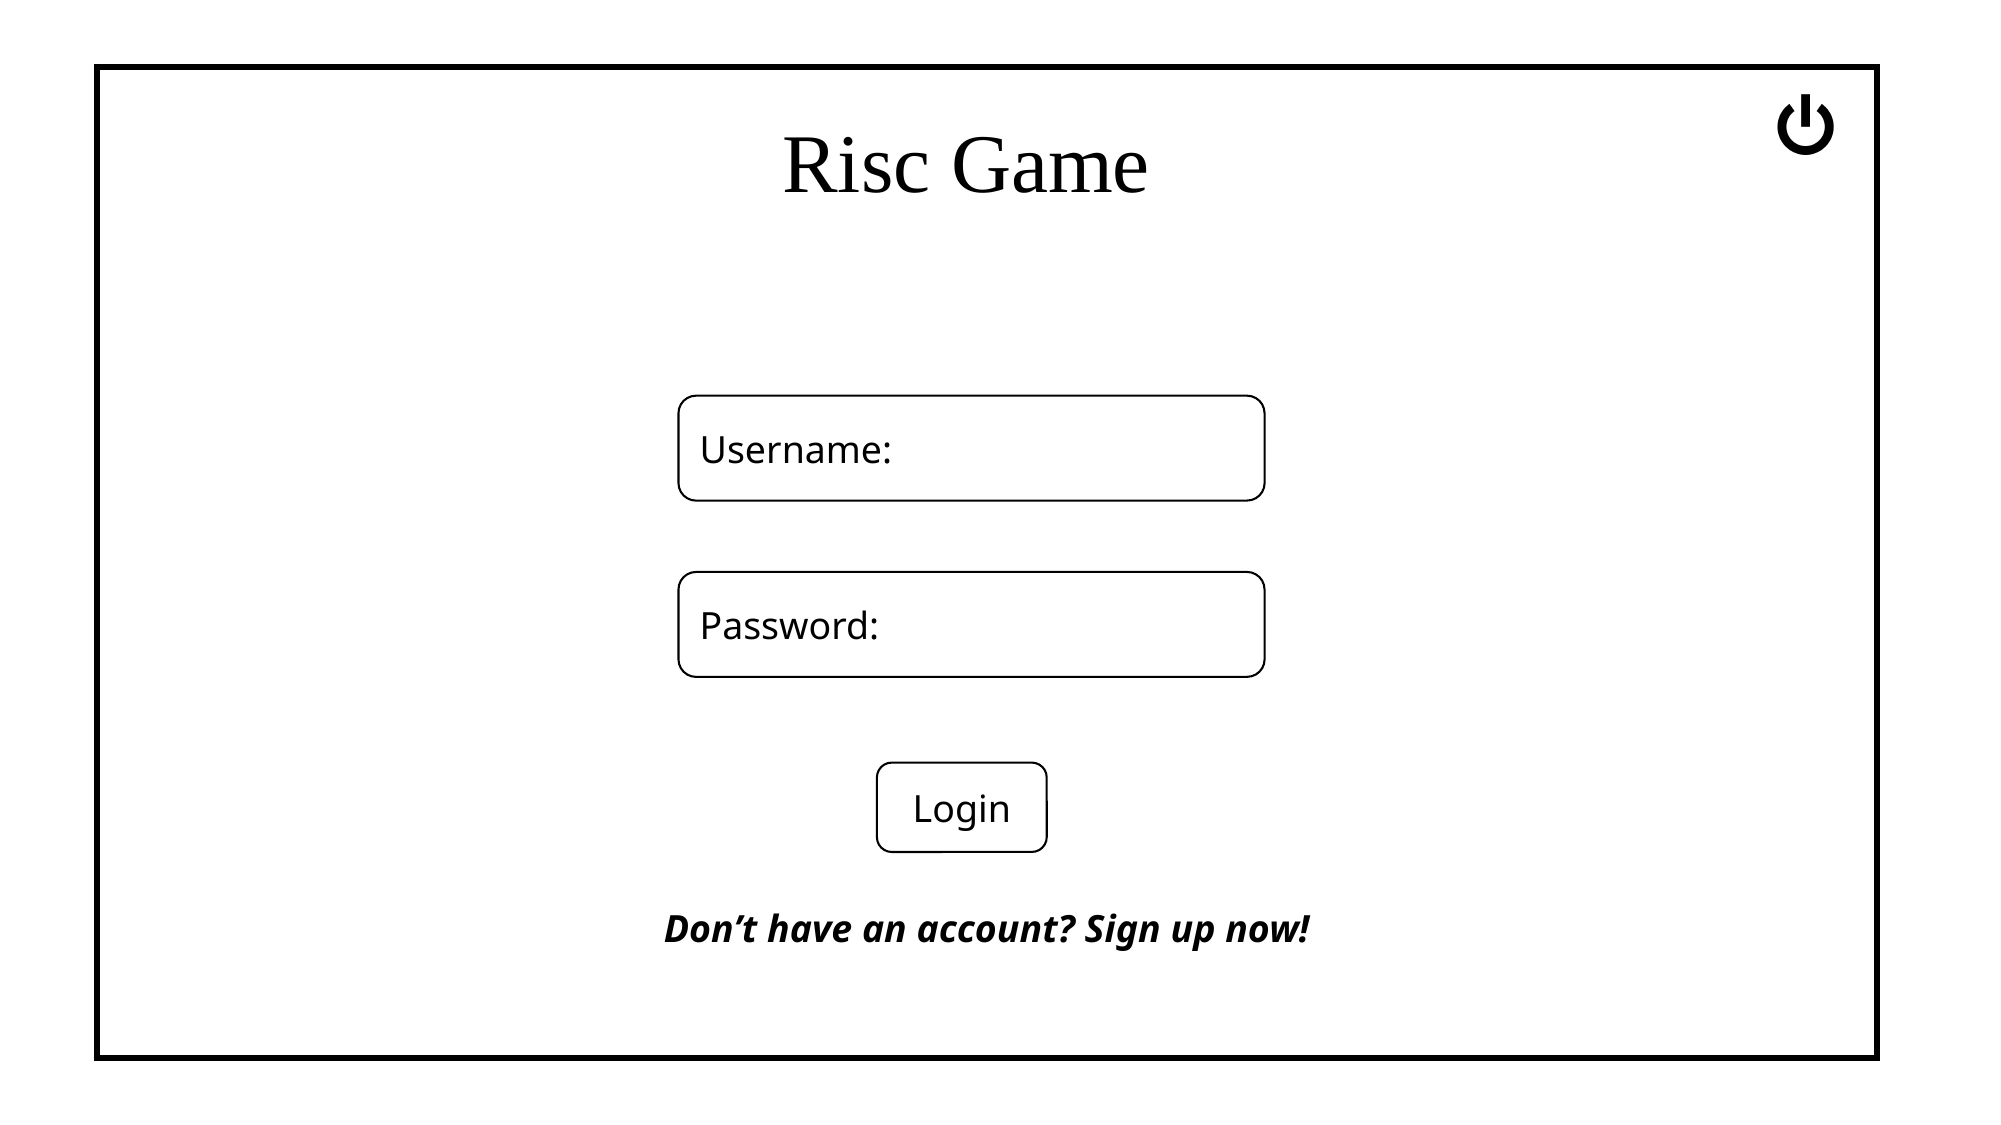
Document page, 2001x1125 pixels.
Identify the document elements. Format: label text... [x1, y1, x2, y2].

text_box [876, 762, 1047, 853]
text_box Risc Game [767, 101, 1303, 211]
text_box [678, 571, 1265, 678]
text_box [97, 67, 1878, 1058]
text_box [678, 395, 1265, 501]
picture [1770, 89, 1841, 160]
text_box Don’t have an account? Sign up now! [656, 897, 1361, 958]
